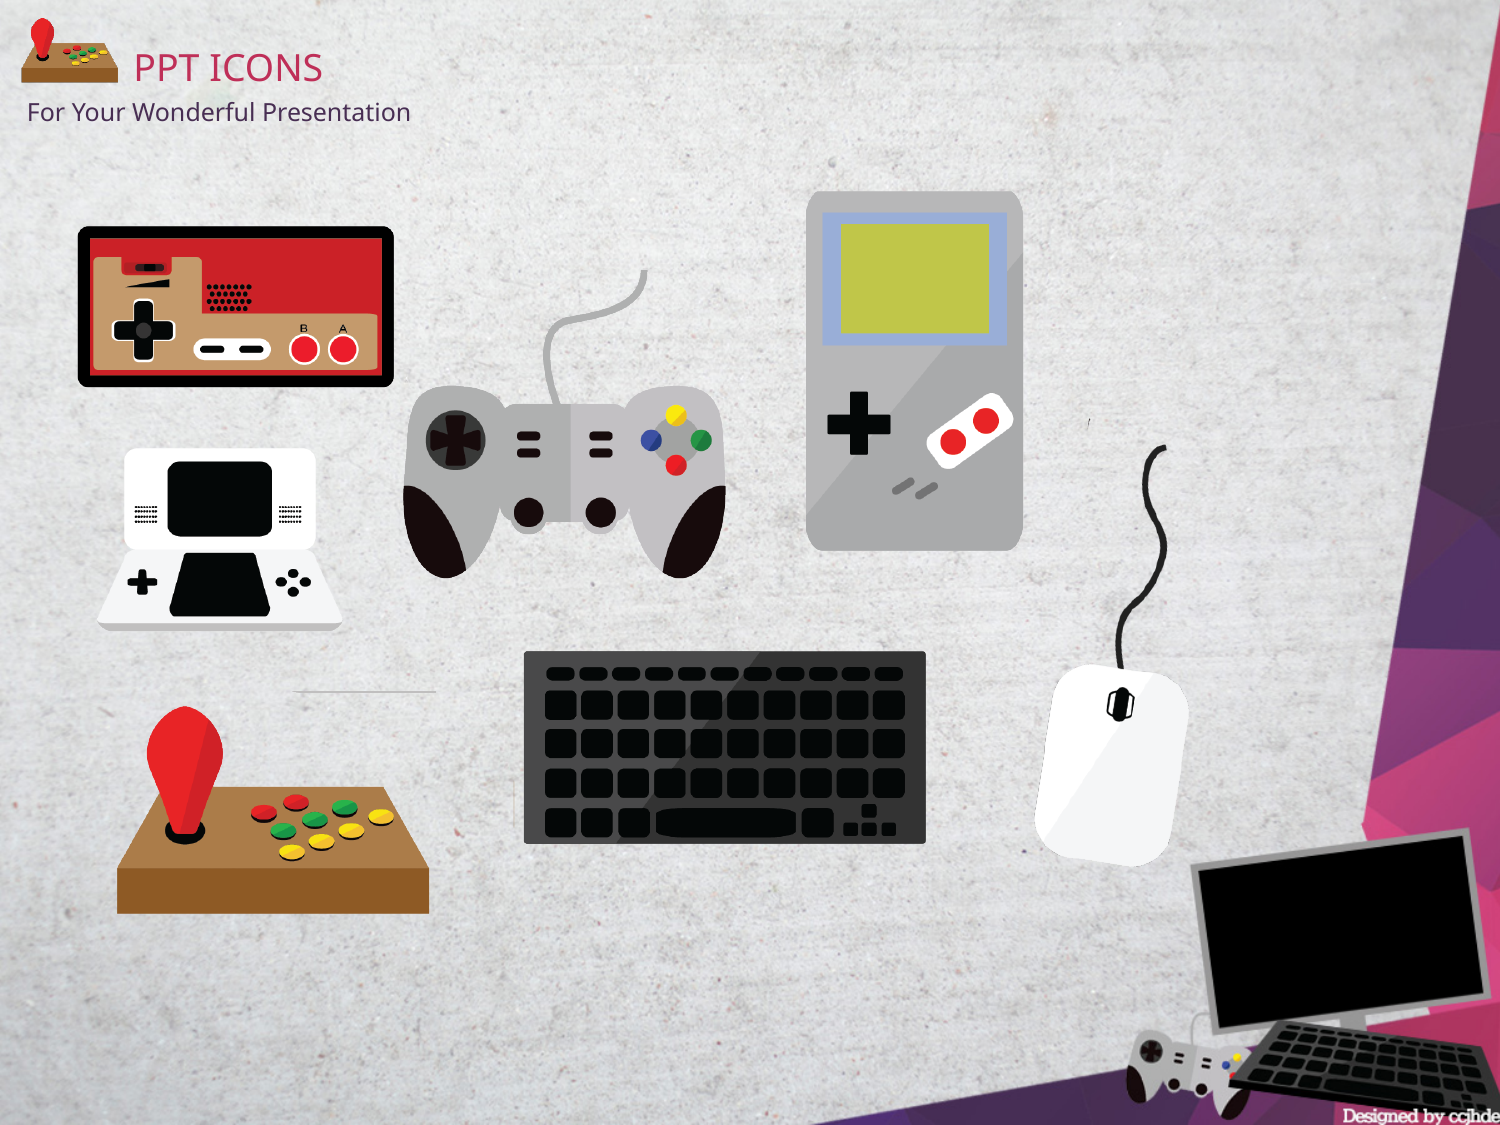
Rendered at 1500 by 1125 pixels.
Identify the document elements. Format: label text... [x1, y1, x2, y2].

text_box For Your Wonderful Presentation [12, 88, 428, 134]
text_box PPT ICONS [120, 36, 339, 88]
picture [0, 0, 1500, 1125]
